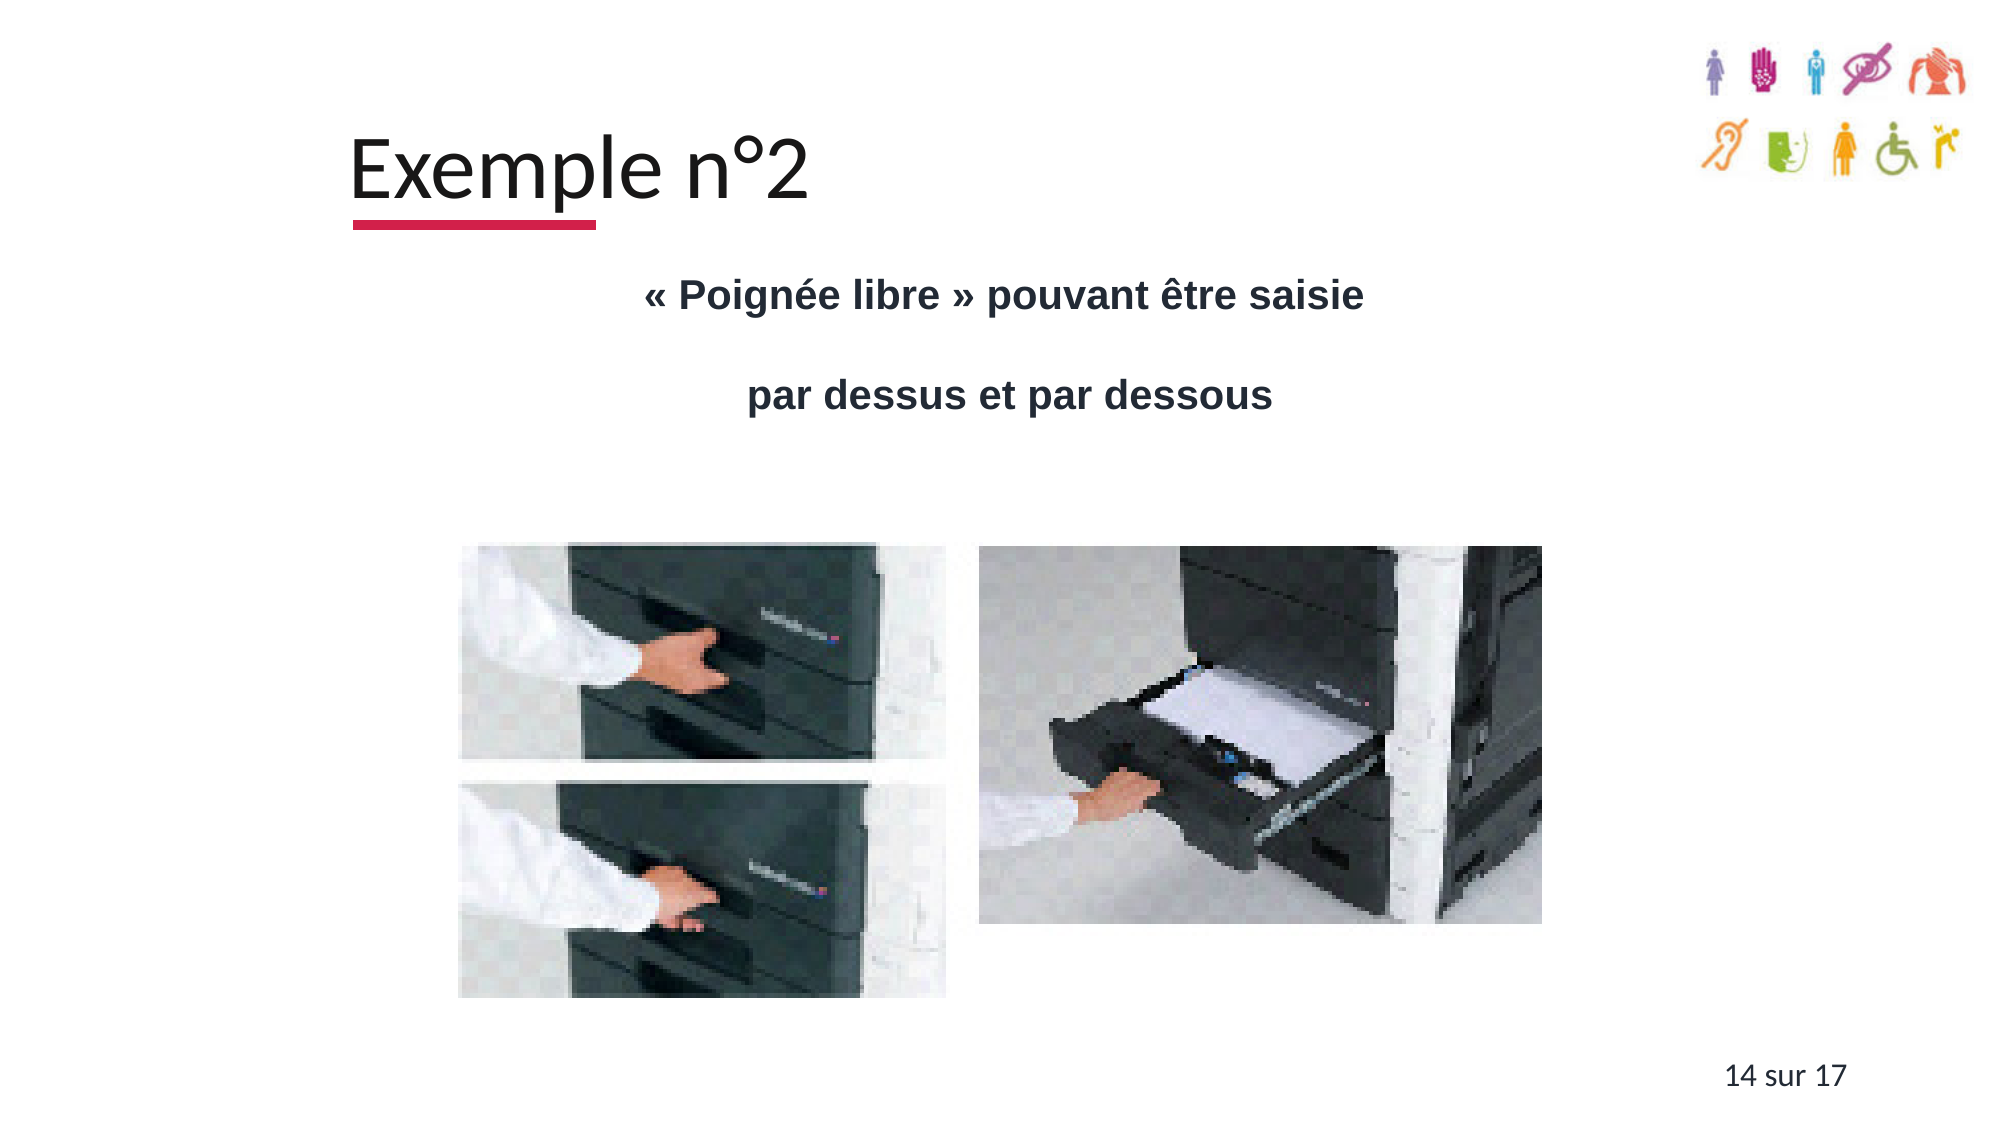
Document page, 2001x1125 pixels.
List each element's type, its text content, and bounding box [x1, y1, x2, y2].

picture [458, 542, 1542, 998]
title Exemple n°2 [333, 59, 1863, 278]
picture [1684, 0, 1984, 218]
slide_number 14 sur 17 [1412, 1042, 1863, 1103]
text_box « Poignée libre » pouvant être saisie par dessus et par dessous [629, 260, 1392, 476]
